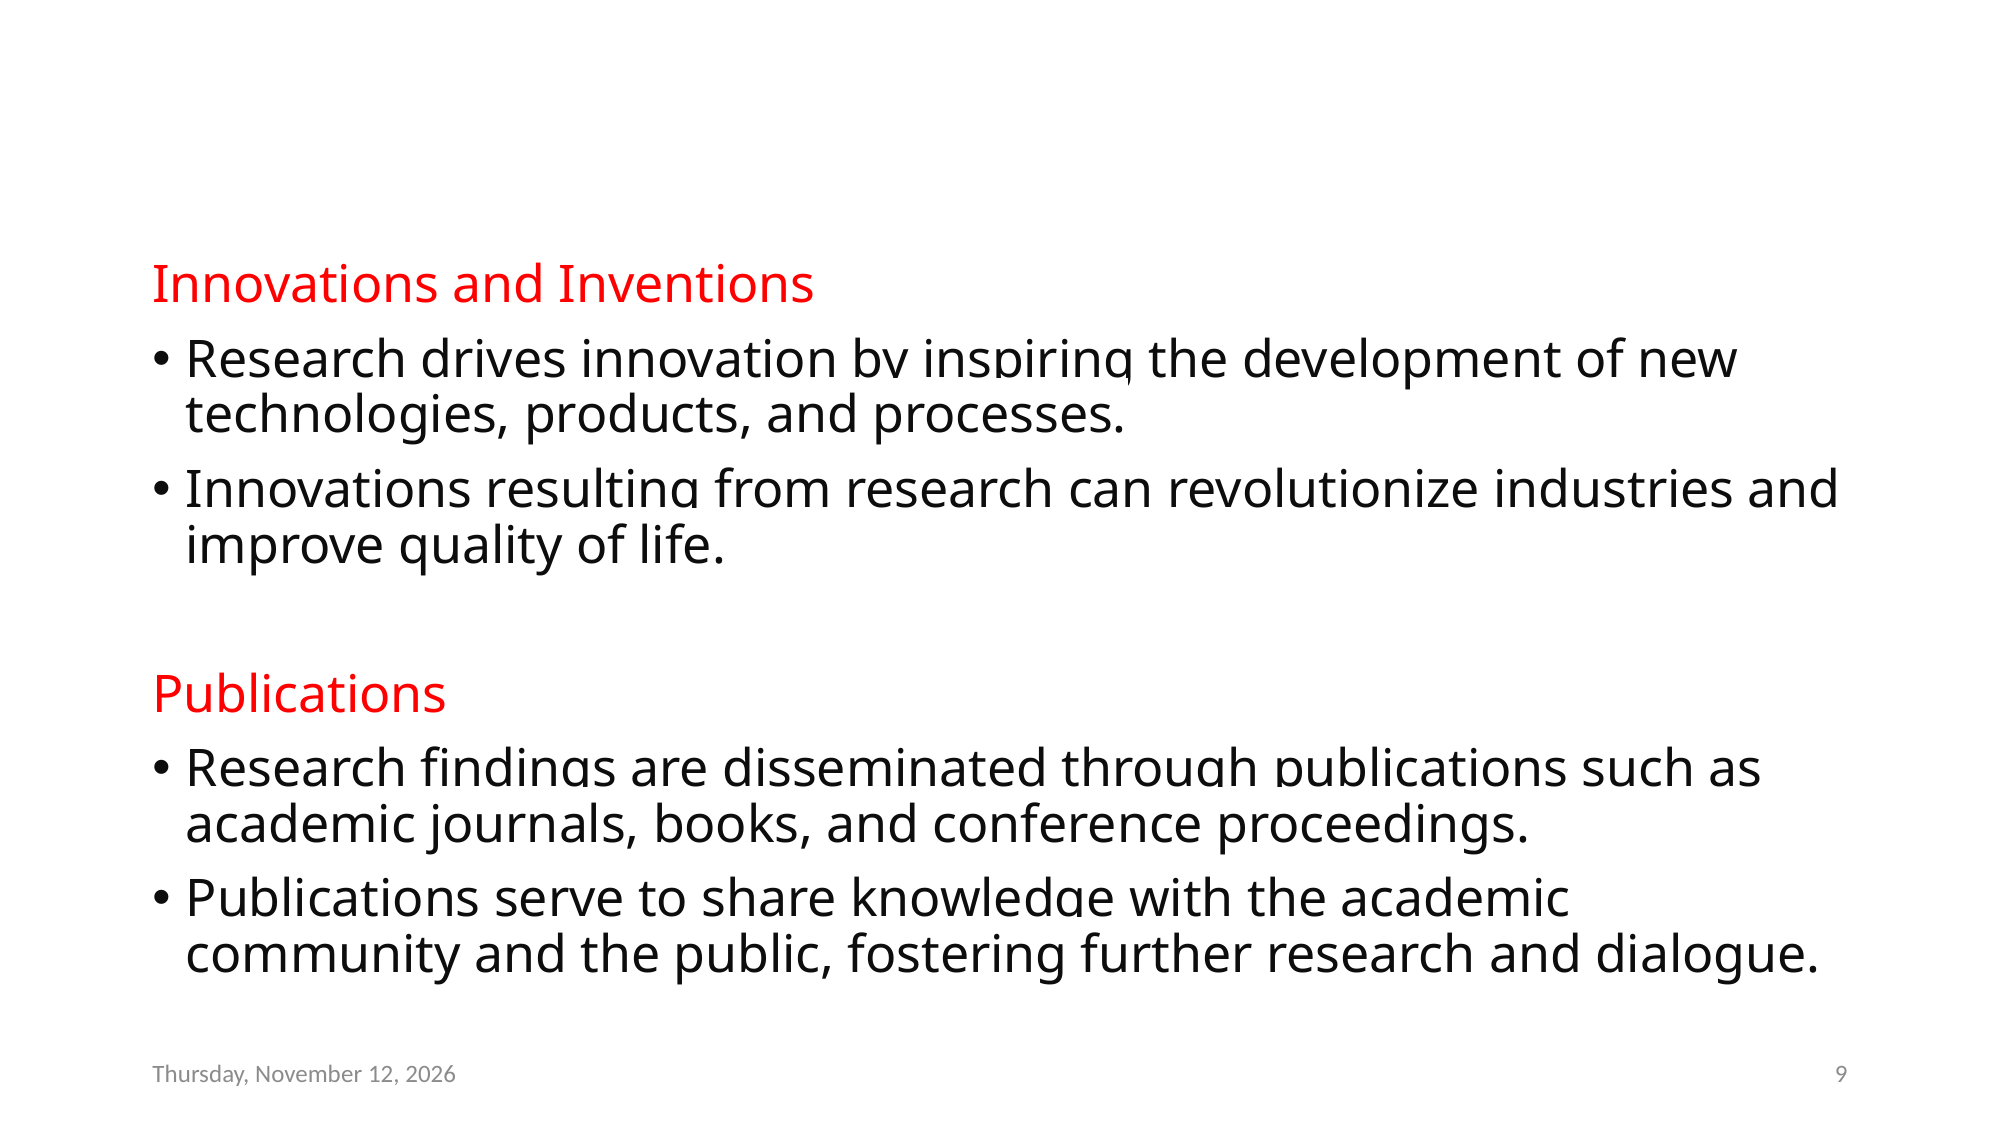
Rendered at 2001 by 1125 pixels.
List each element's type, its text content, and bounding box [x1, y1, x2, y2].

slide_number 9 [1412, 1042, 1863, 1103]
list Innovations and Inventions Research drives innovation by inspiring the development of new technologies, products, and processes. Innovations resulting from research can revolutionize industries and improve quality of life. Publications Research findings are disseminated through publications such as academic journals, books, and conference proceedings. Publications serve to share knowledge with the academic community and the public, fostering further research and dialogue. [137, 250, 1863, 1014]
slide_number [137, 1042, 588, 1103]
